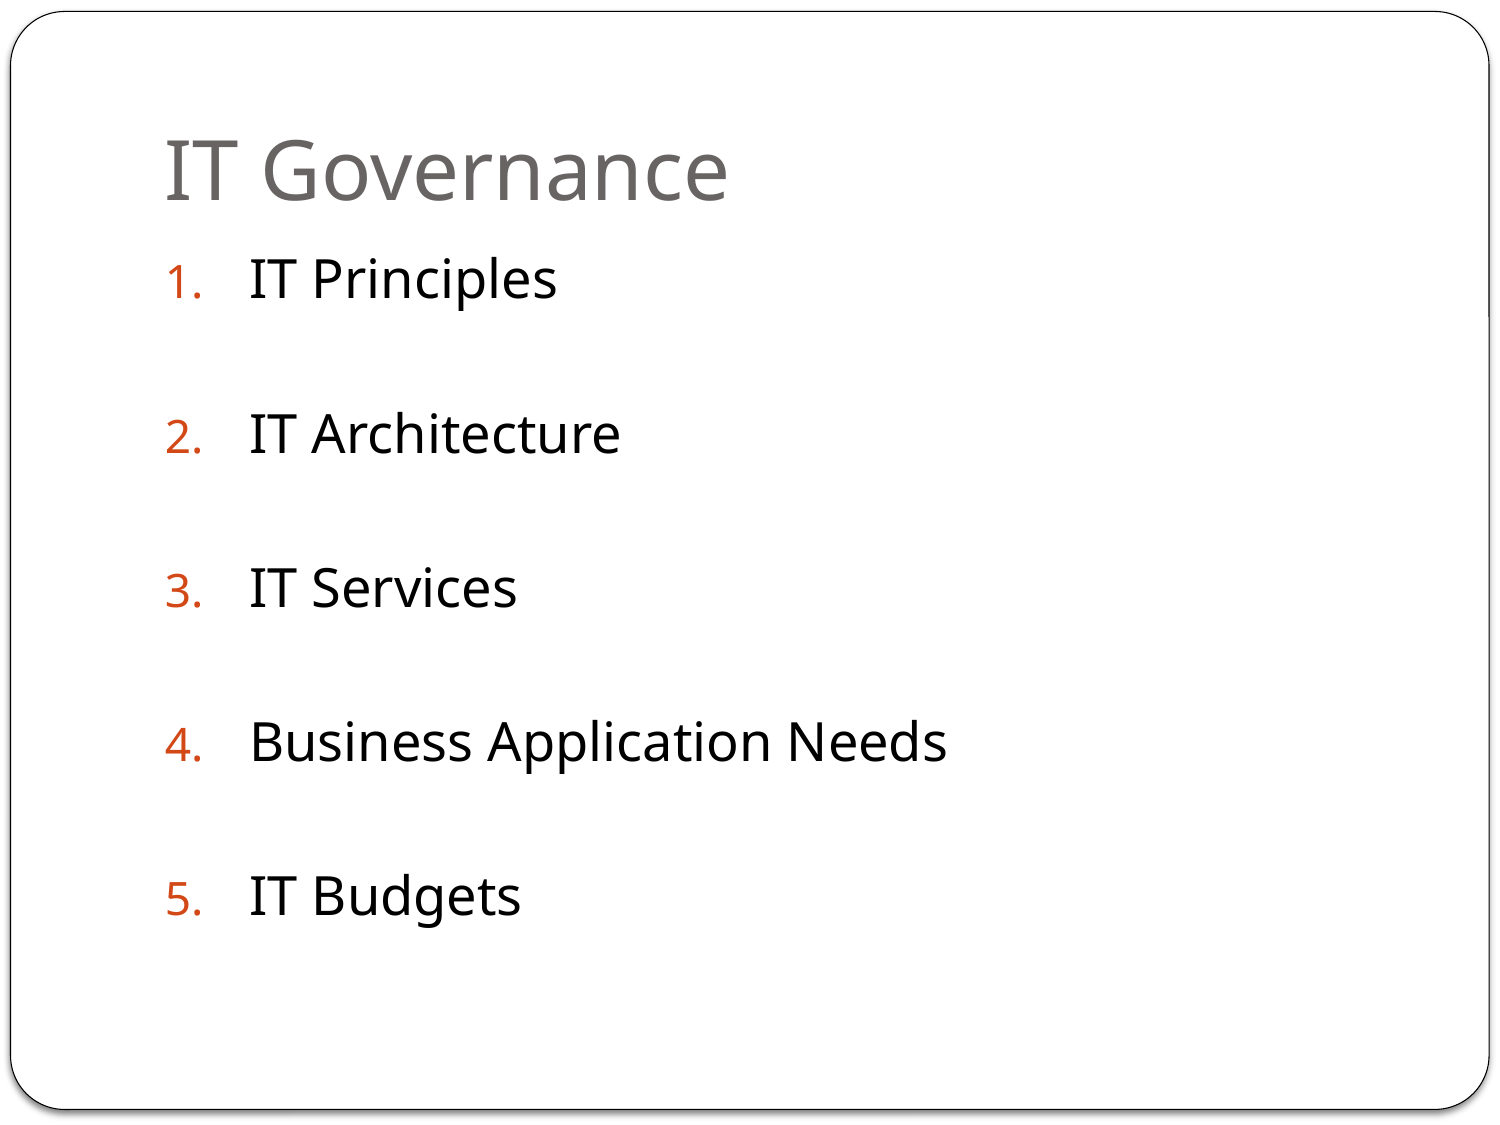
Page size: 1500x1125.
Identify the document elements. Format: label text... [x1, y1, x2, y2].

list IT Principles IT Architecture IT Services Business Application Needs IT Budgets [150, 237, 1425, 988]
title IT Governance [150, 45, 1425, 233]
